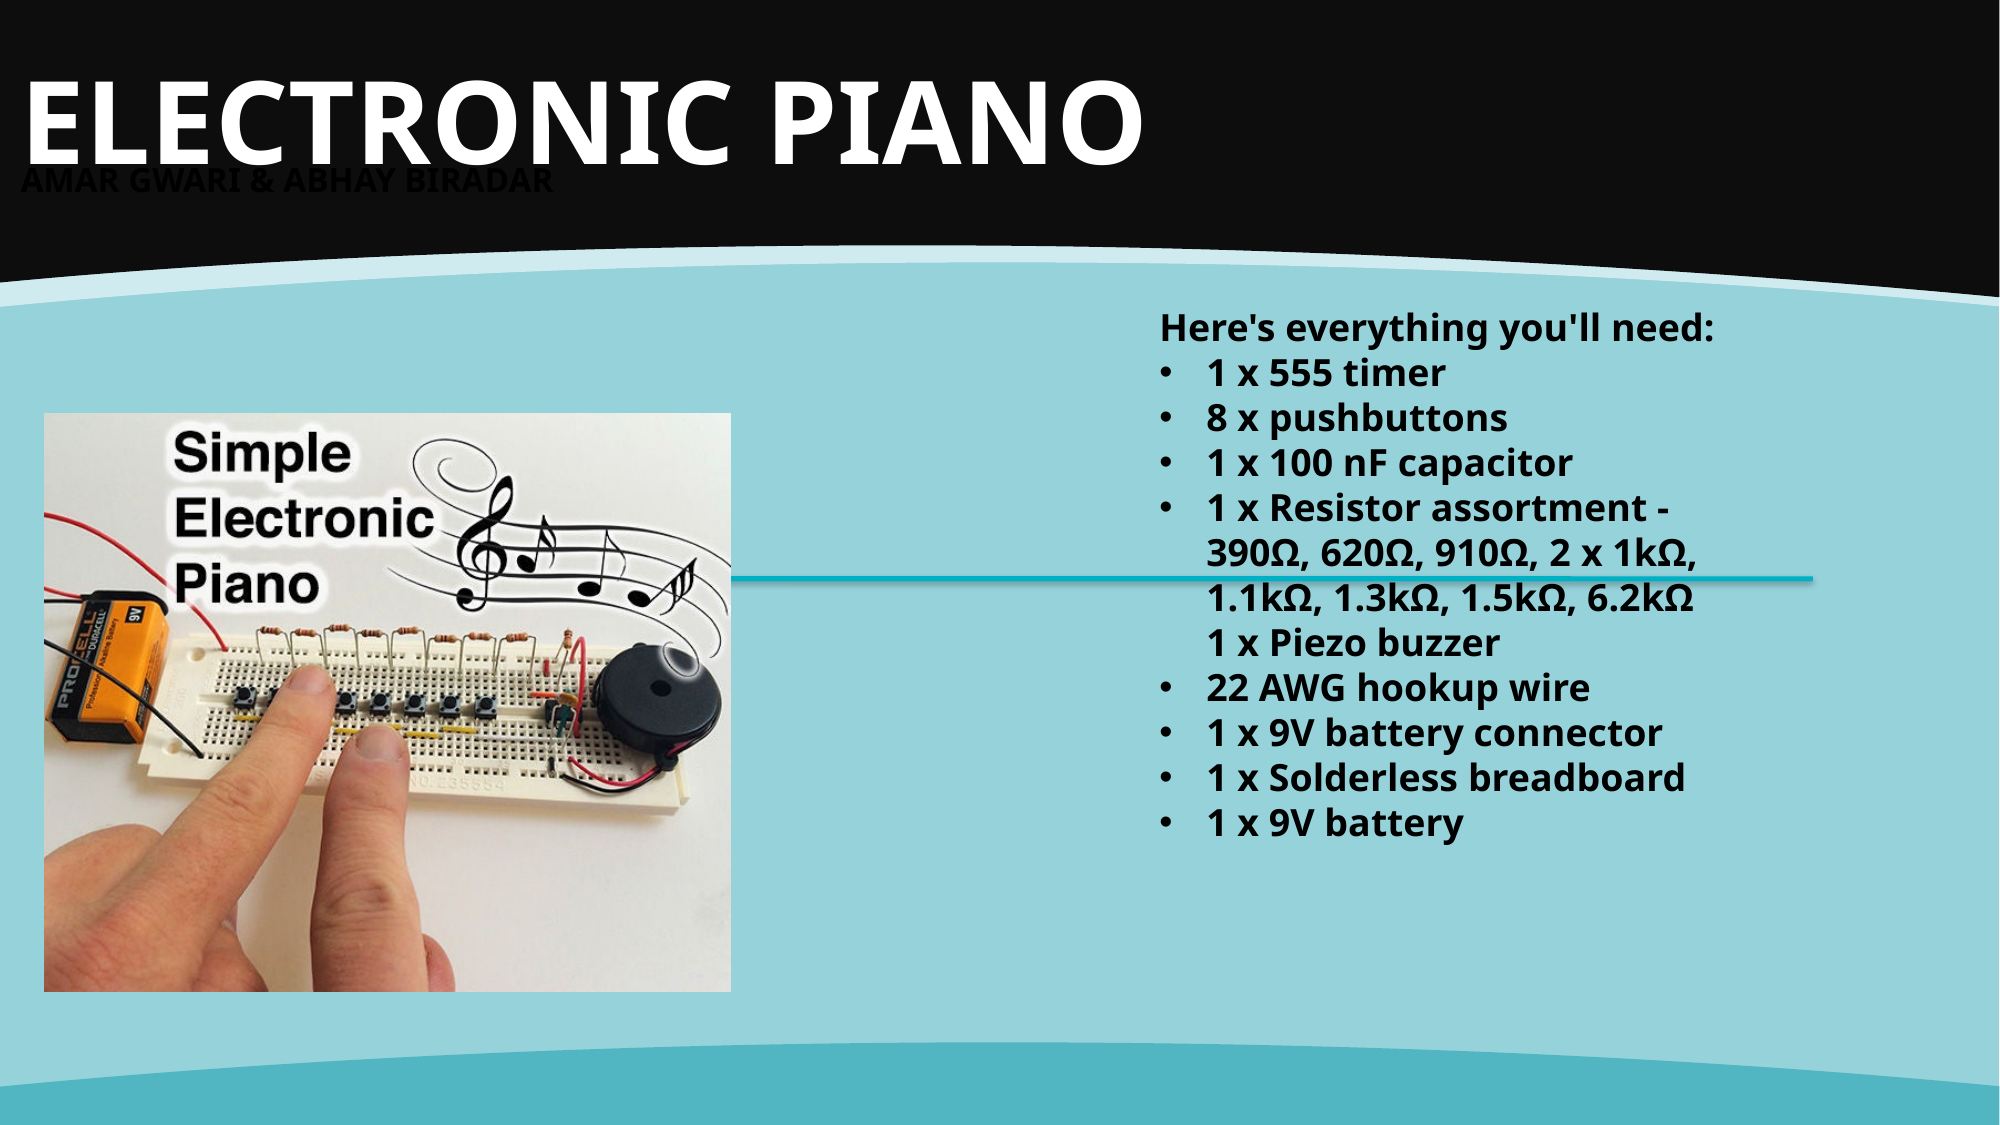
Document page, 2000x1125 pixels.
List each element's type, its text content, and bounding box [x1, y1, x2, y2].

text_box Here's everything you'll need: 1 x 555 timer 8 x pushbuttons 1 x 100 nF capacitor 1 x Resistor assortment - 390Ω, 620Ω, 910Ω, 2 x 1kΩ, 1.1kΩ, 1.3kΩ, 1.5kΩ, 6.2kΩ 1 x Piezo buzzer 22 AWG hookup wire 1 x 9V battery connector 1 x Solderless breadboard 1 x 9V battery [1144, 296, 1739, 896]
title ELECTRONIC PIANO [20, 22, 1222, 193]
picture [44, 413, 731, 992]
subtitle AMAR GWARI & ABHAY BIRADAR [20, 144, 831, 297]
